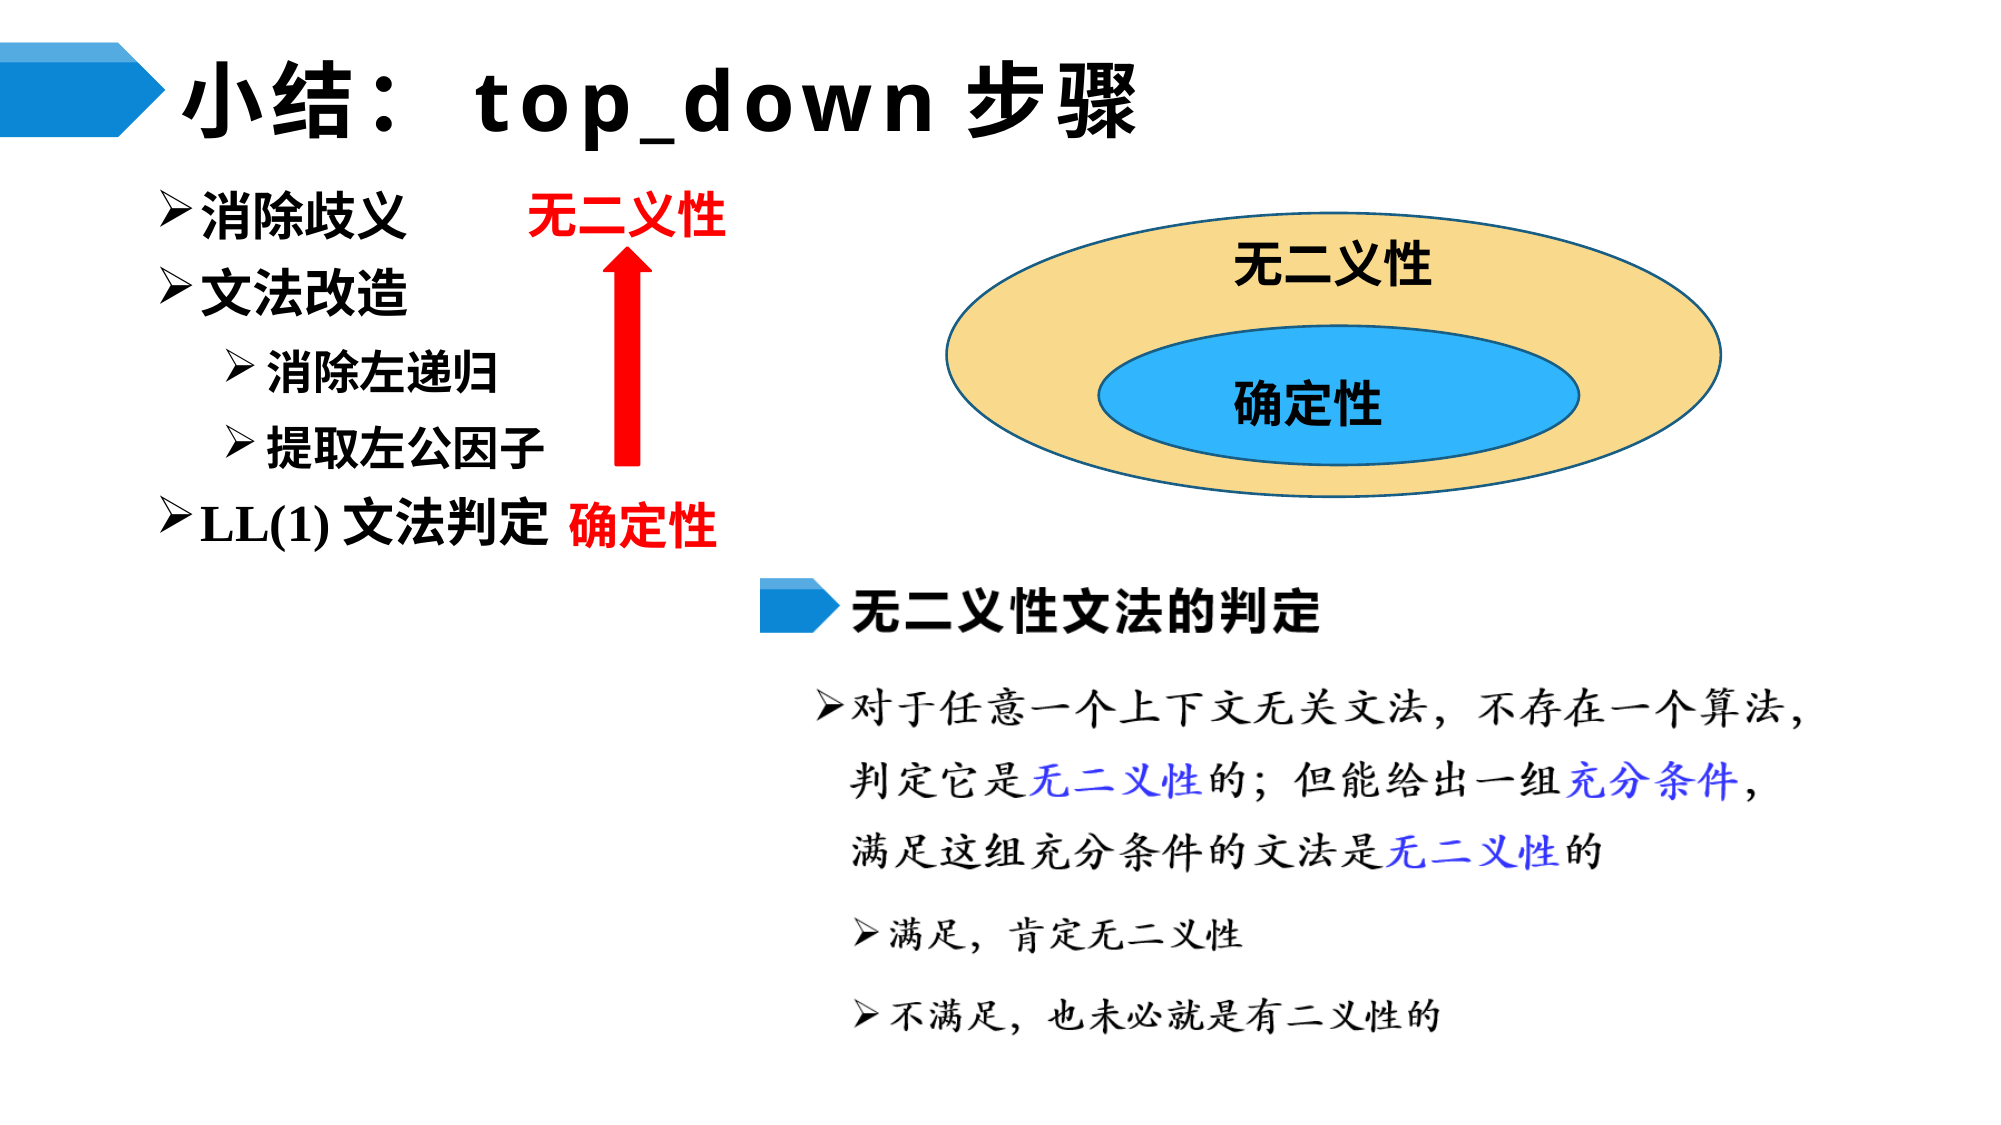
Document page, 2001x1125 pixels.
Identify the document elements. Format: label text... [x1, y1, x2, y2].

list 消除歧义 文法改造 消除左递归 提取左公因子 LL(1)文法判定 [140, 171, 1977, 578]
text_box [946, 212, 1722, 497]
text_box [0, 42, 166, 138]
text_box [602, 246, 652, 467]
picture [759, 557, 1818, 1049]
text_box 确定性 [553, 486, 734, 562]
title 小结：top_down步骤 [170, 58, 1900, 138]
text_box 无二义性 [512, 176, 743, 252]
